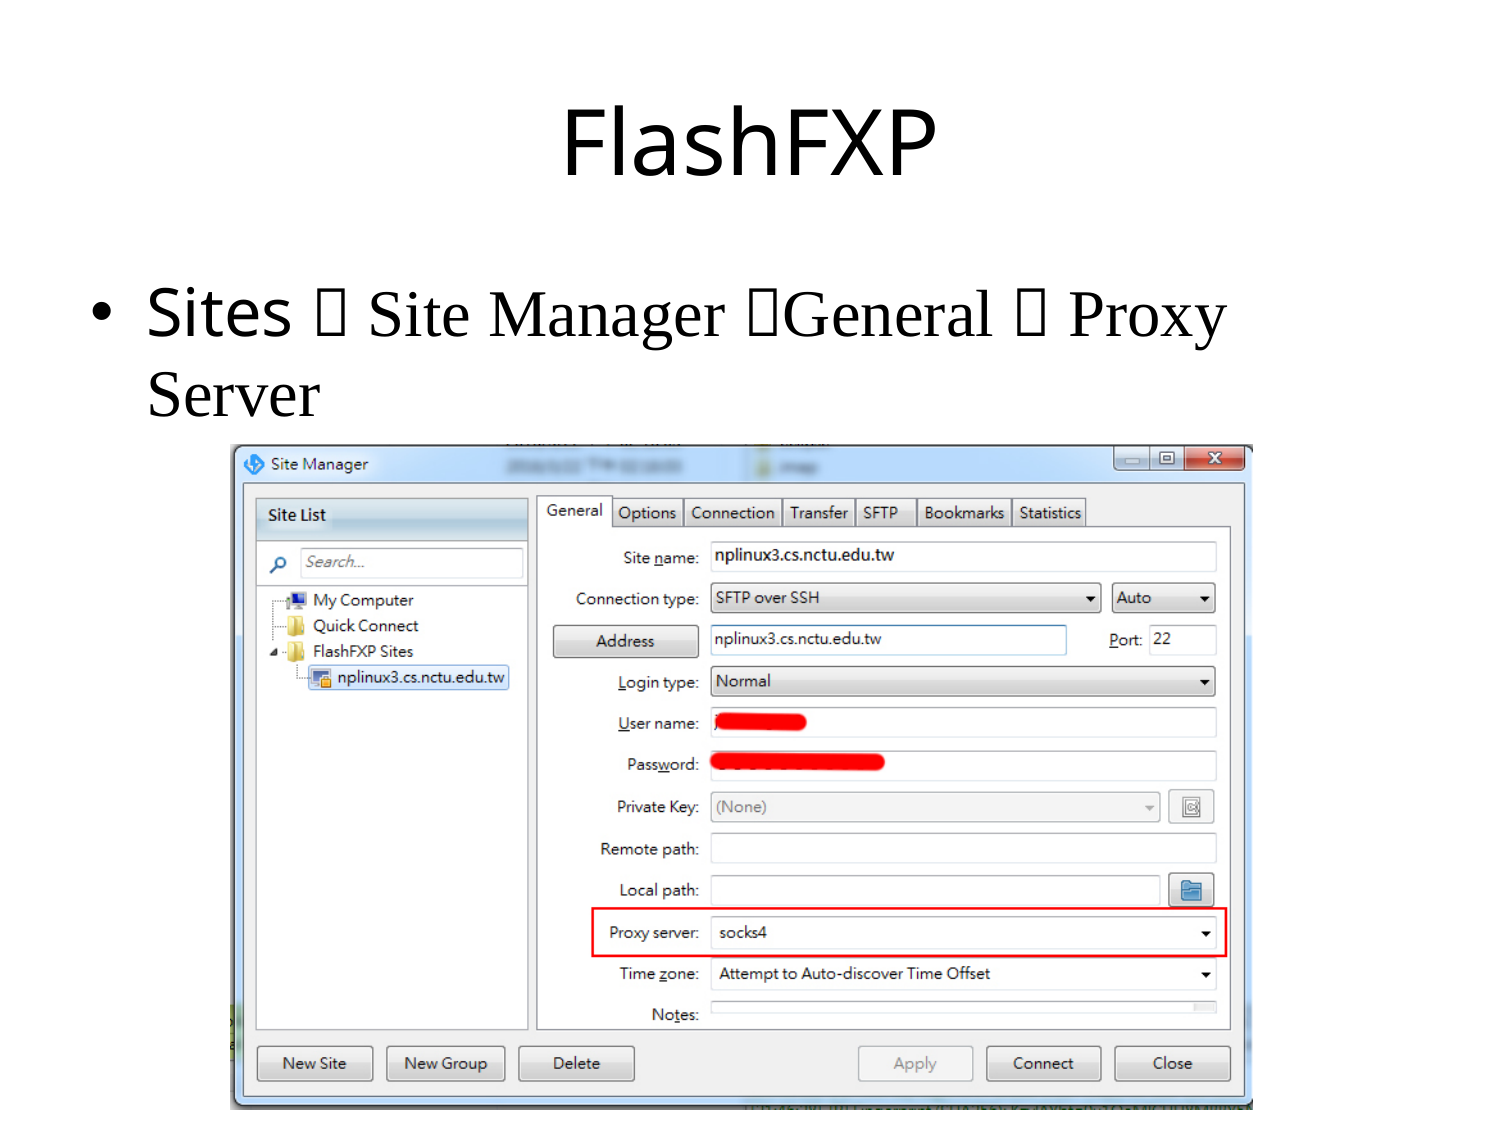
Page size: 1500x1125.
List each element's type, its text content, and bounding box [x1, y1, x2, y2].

title FlashFXP [75, 45, 1425, 233]
picture [229, 444, 1253, 1110]
list Sites  Site Manager General  Proxy Server [75, 262, 1425, 1005]
